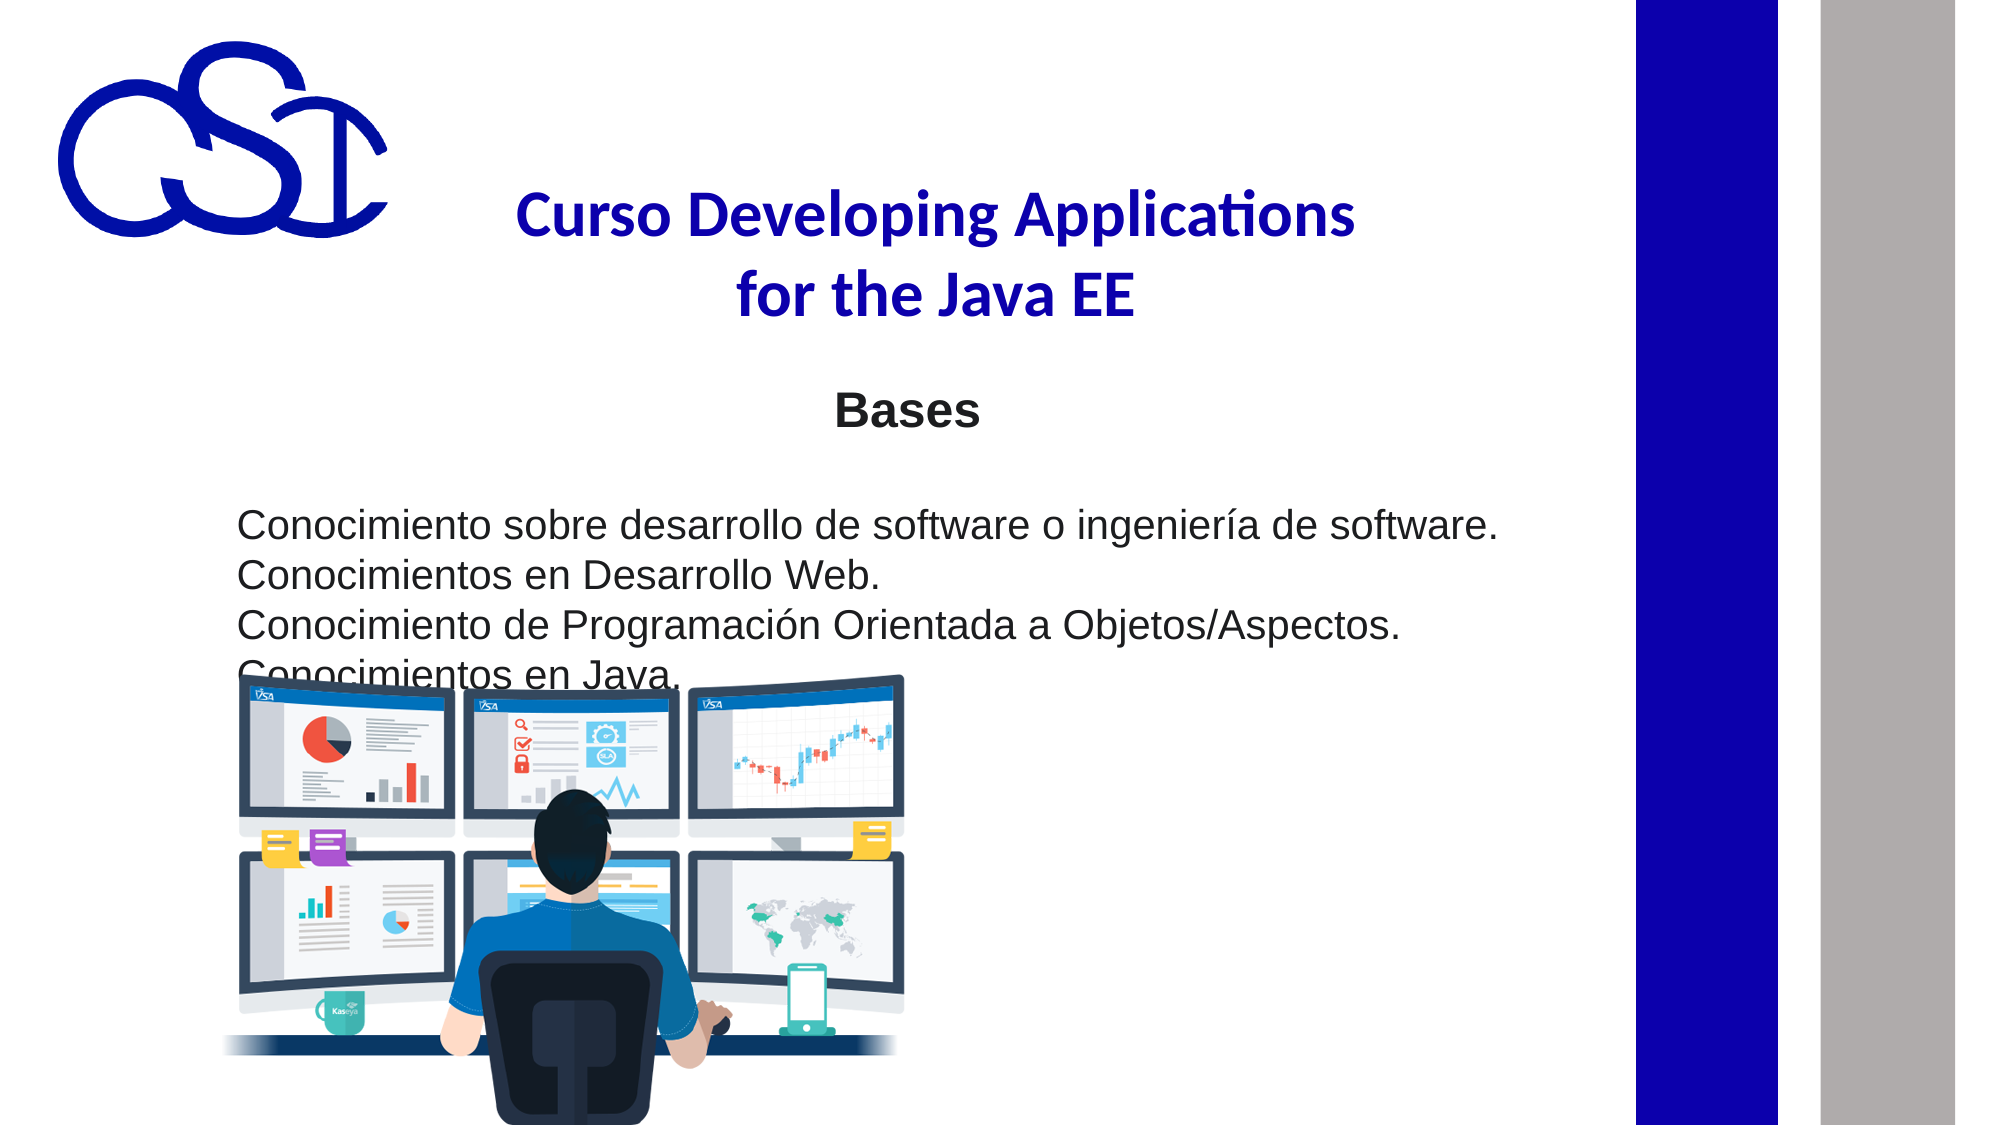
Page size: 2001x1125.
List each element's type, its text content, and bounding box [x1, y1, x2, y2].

text_box [1820, 0, 1956, 1125]
picture [56, 39, 388, 241]
picture [162, 594, 959, 1125]
text_box Bases Conocimiento sobre desarrollo de software o ingeniería de software. Conocimientos en Desarrollo Web. Conocimiento de Programación Orientada a Objetos/Aspectos. Conocimientos en Java. [221, 370, 1594, 706]
text_box [1635, 0, 1779, 1125]
text_box Curso Developing Applications for the Java EE [457, 162, 1416, 338]
